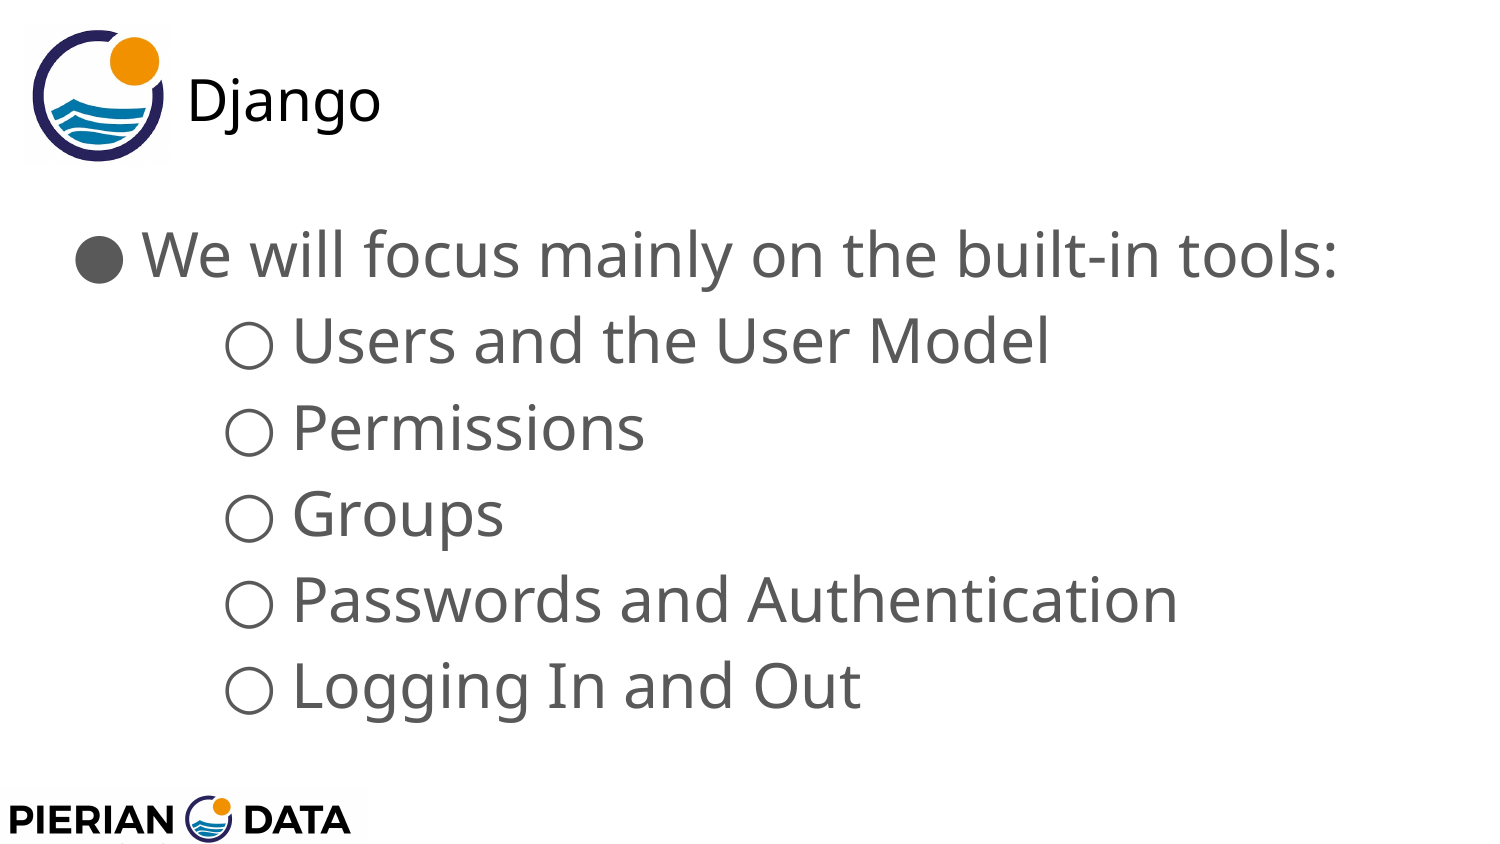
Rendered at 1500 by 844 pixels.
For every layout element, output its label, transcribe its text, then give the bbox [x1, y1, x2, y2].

picture [0, 787, 368, 844]
picture [24, 24, 172, 167]
list We will focus mainly on the built-in tools: Users and the User Model Permissions Groups Passwords and Authentication Logging In and Out [51, 189, 1449, 750]
title Django [176, 48, 1449, 143]
